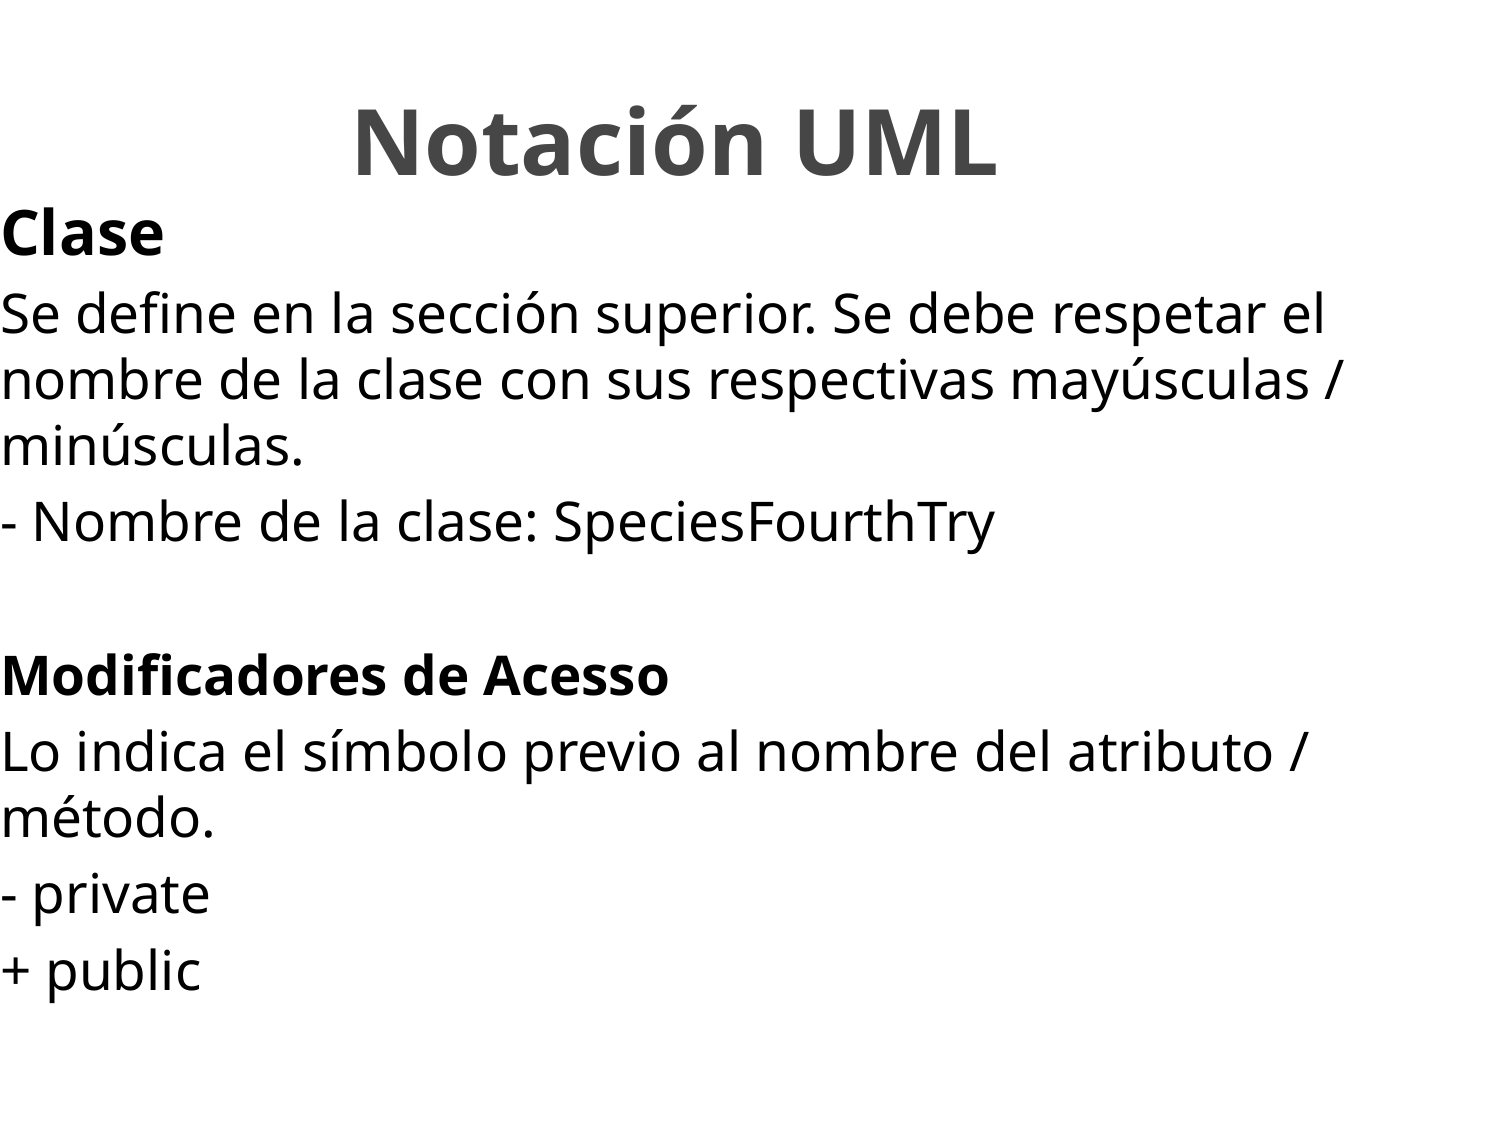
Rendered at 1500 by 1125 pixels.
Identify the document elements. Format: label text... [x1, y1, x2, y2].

list Clase Se define en la sección superior. Se debe respetar el nombre de la clase con sus respectivas mayúsculas / minúsculas. - Nombre de la clase: SpeciesFourthTry Modificadores de Acesso Lo indica el símbolo previo al nombre del atributo / método. - private + public [0, 192, 1350, 1005]
title Notación UML [0, 45, 1350, 192]
